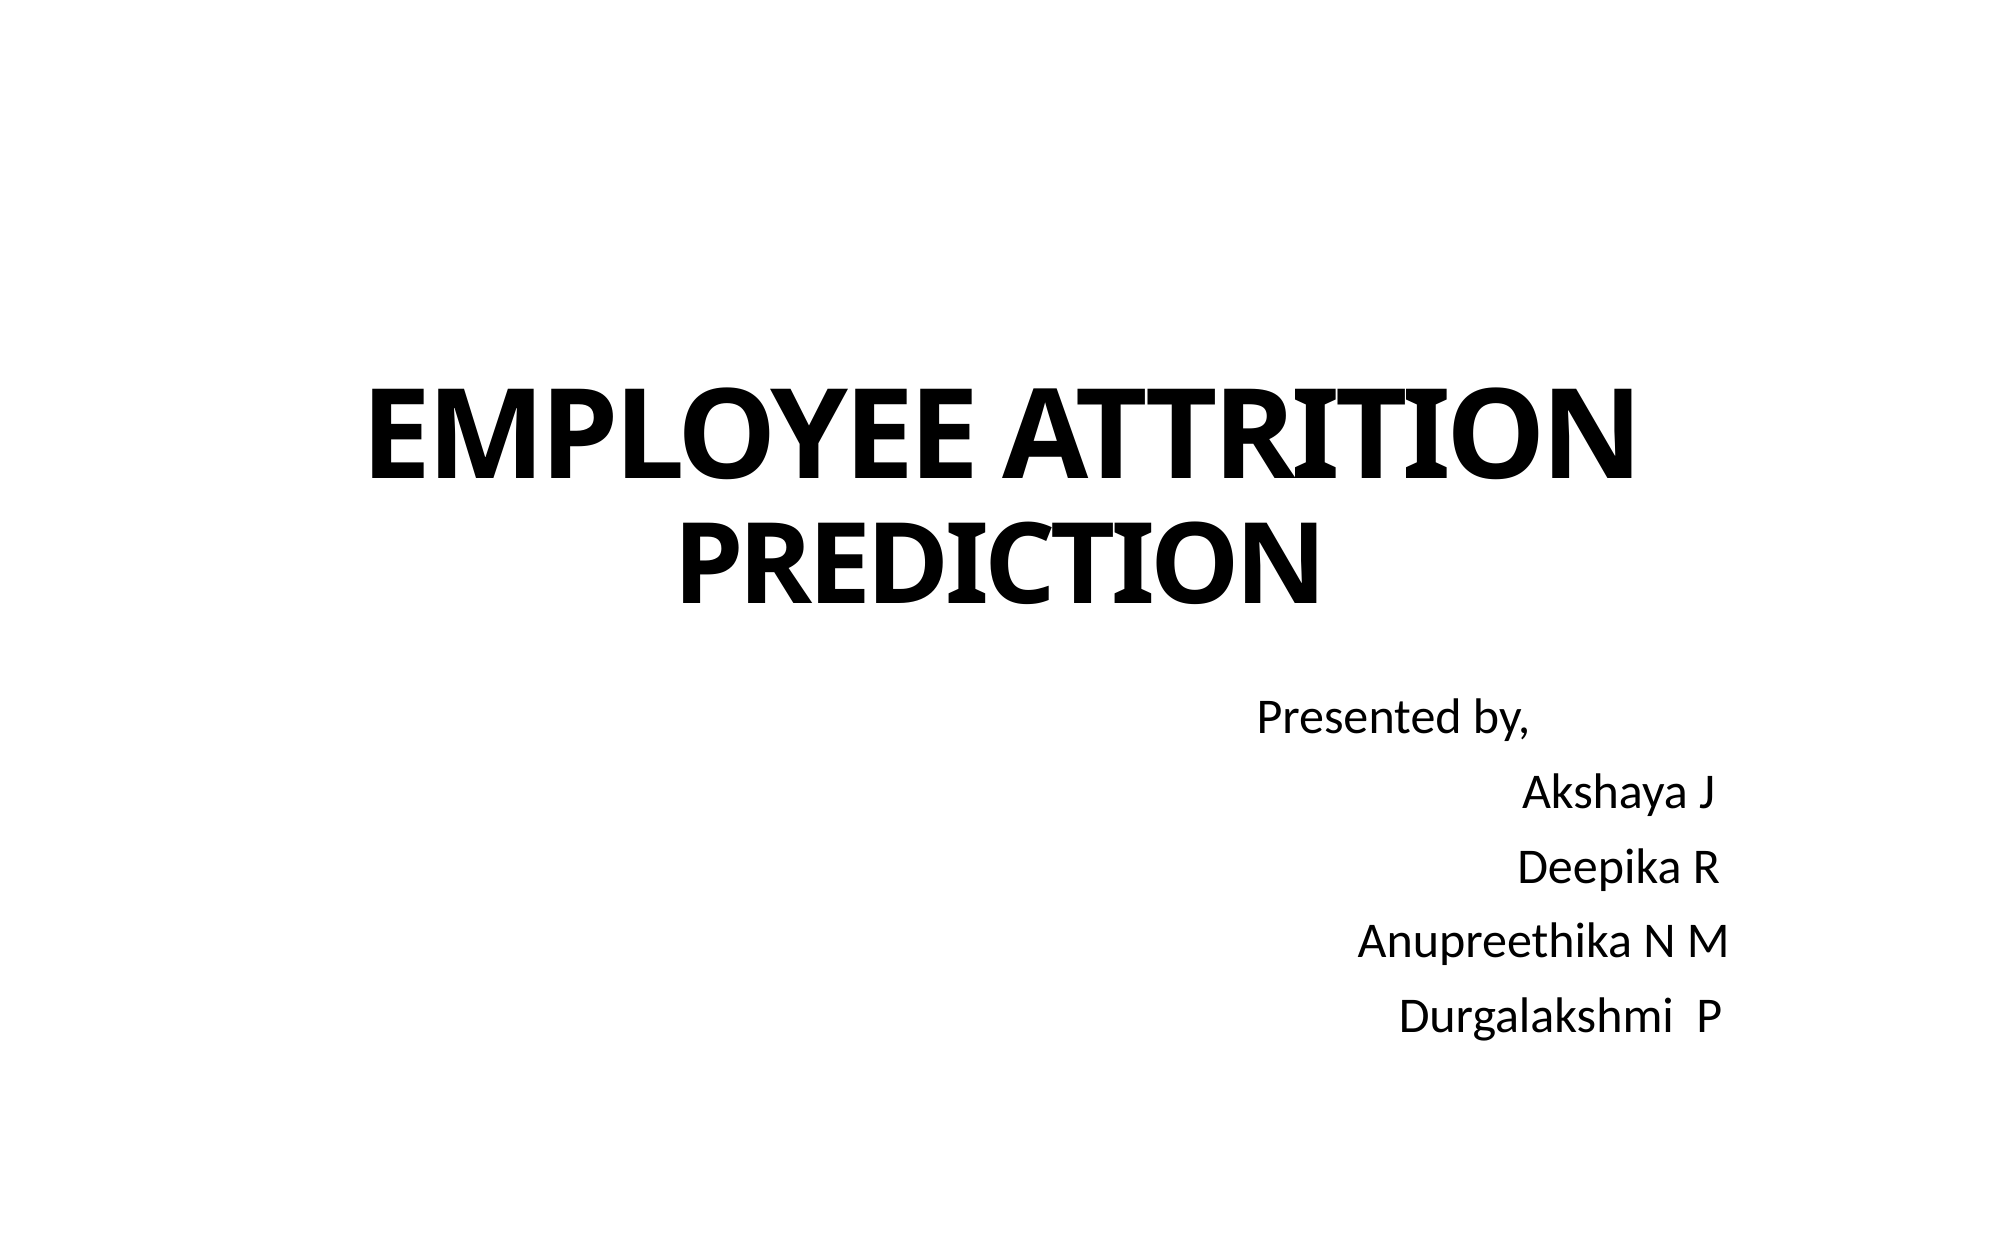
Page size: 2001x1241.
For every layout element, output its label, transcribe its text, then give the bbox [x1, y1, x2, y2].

title EMPLOYEE ATTRITION PREDICTION [249, 203, 1750, 635]
subtitle Presented by, Akshaya J Deepika R Anupreethika N M Durgalakshmi P [249, 682, 1788, 1071]
